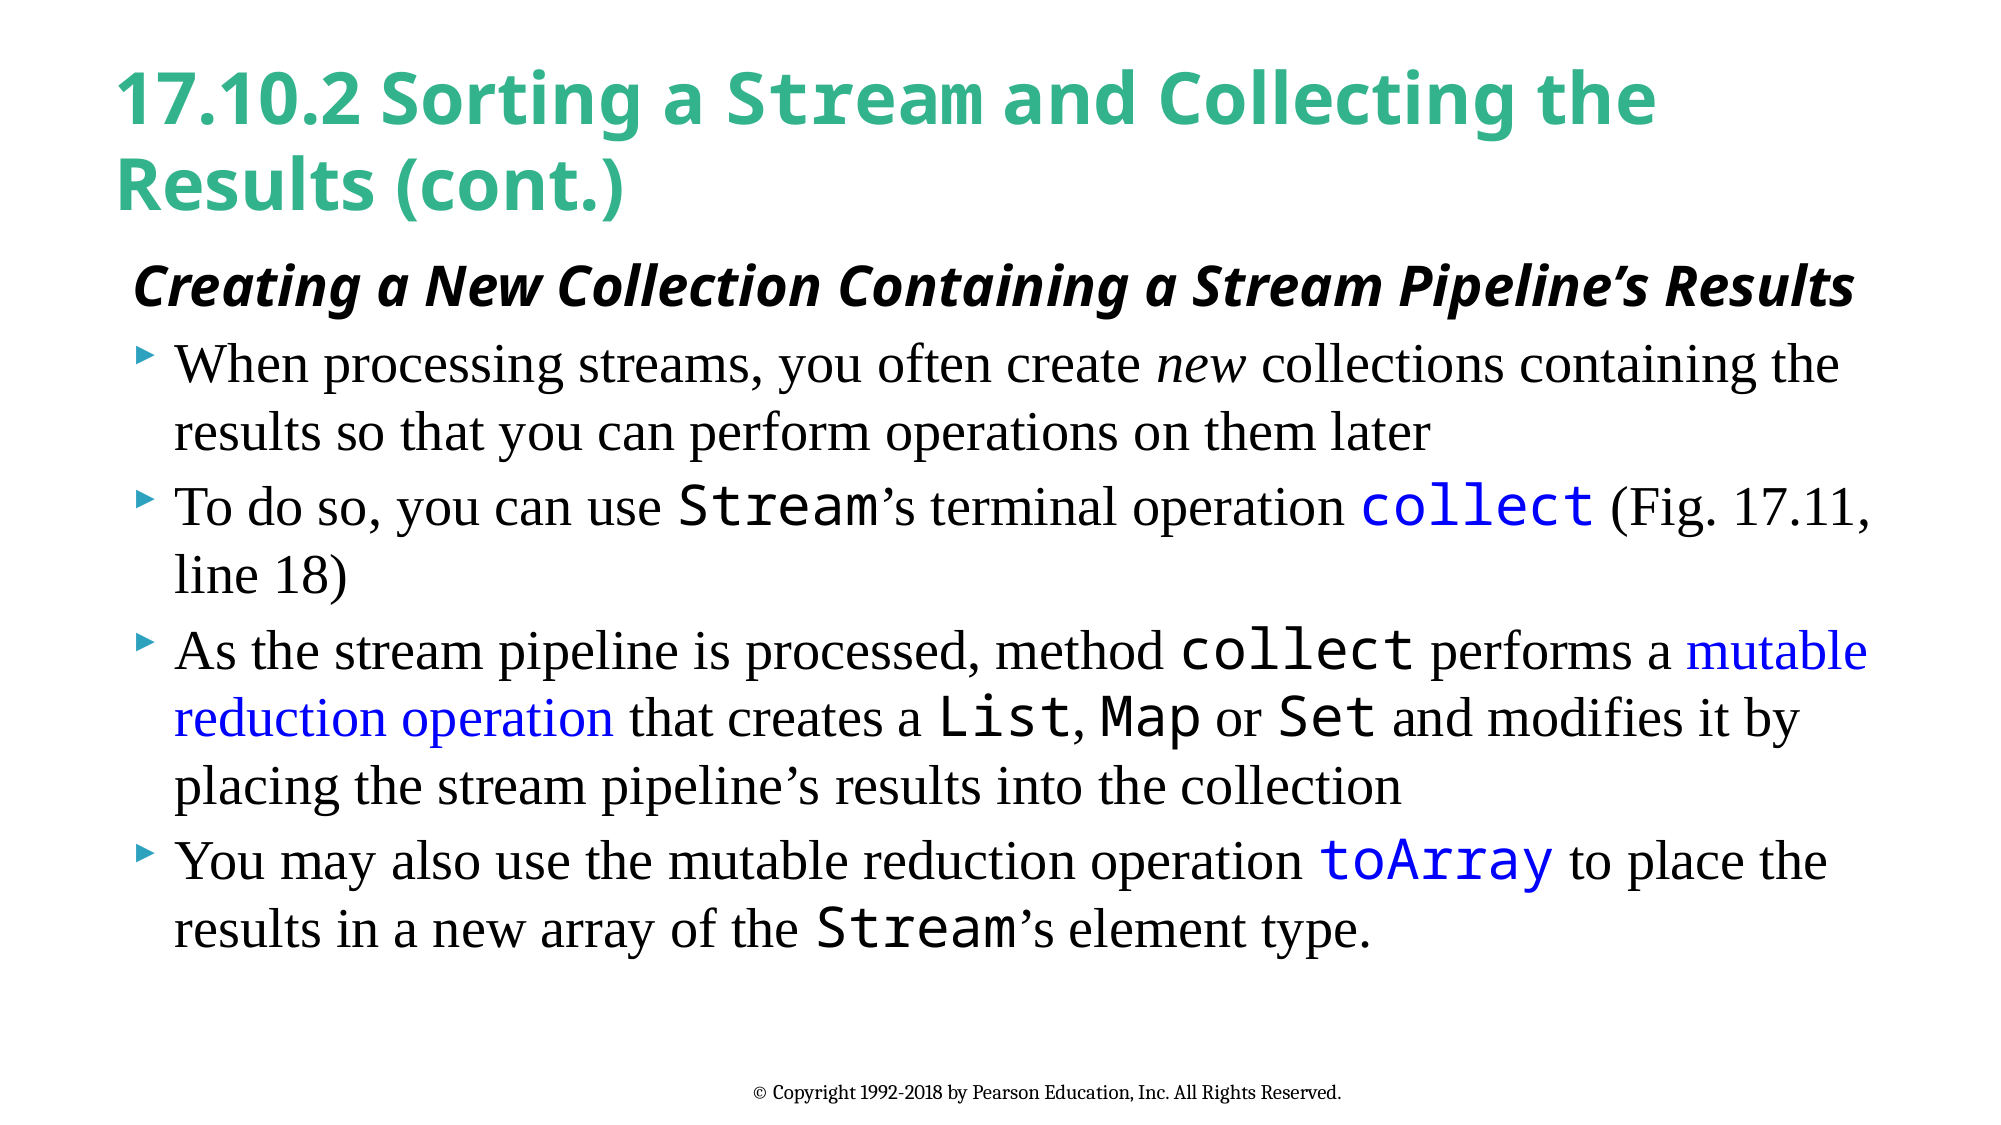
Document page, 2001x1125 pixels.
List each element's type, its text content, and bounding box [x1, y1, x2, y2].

list Creating a New Collection Containing a Stream Pipeline’s Results When processing streams, you often create new collections containing the results so that you can perform operations on them later To do so, you can use Stream’s terminal operation collect (Fig. 17.11, line 18) As the stream pipeline is processed, method collect performs a mutable reduction operation that creates a List, Map or Set and modifies it by placing the stream pipeline’s results into the collection You may also use the mutable reduction operation toArray to place the results in a new array of the Stream’s element type. [99, 242, 1900, 986]
footer © Copyright 1992-2018 by Pearson Education, Inc. All Rights Reserved. [736, 1051, 1892, 1112]
title 17.10.2 Sorting a Stream and Collecting the Results (cont.) [99, 45, 1900, 233]
